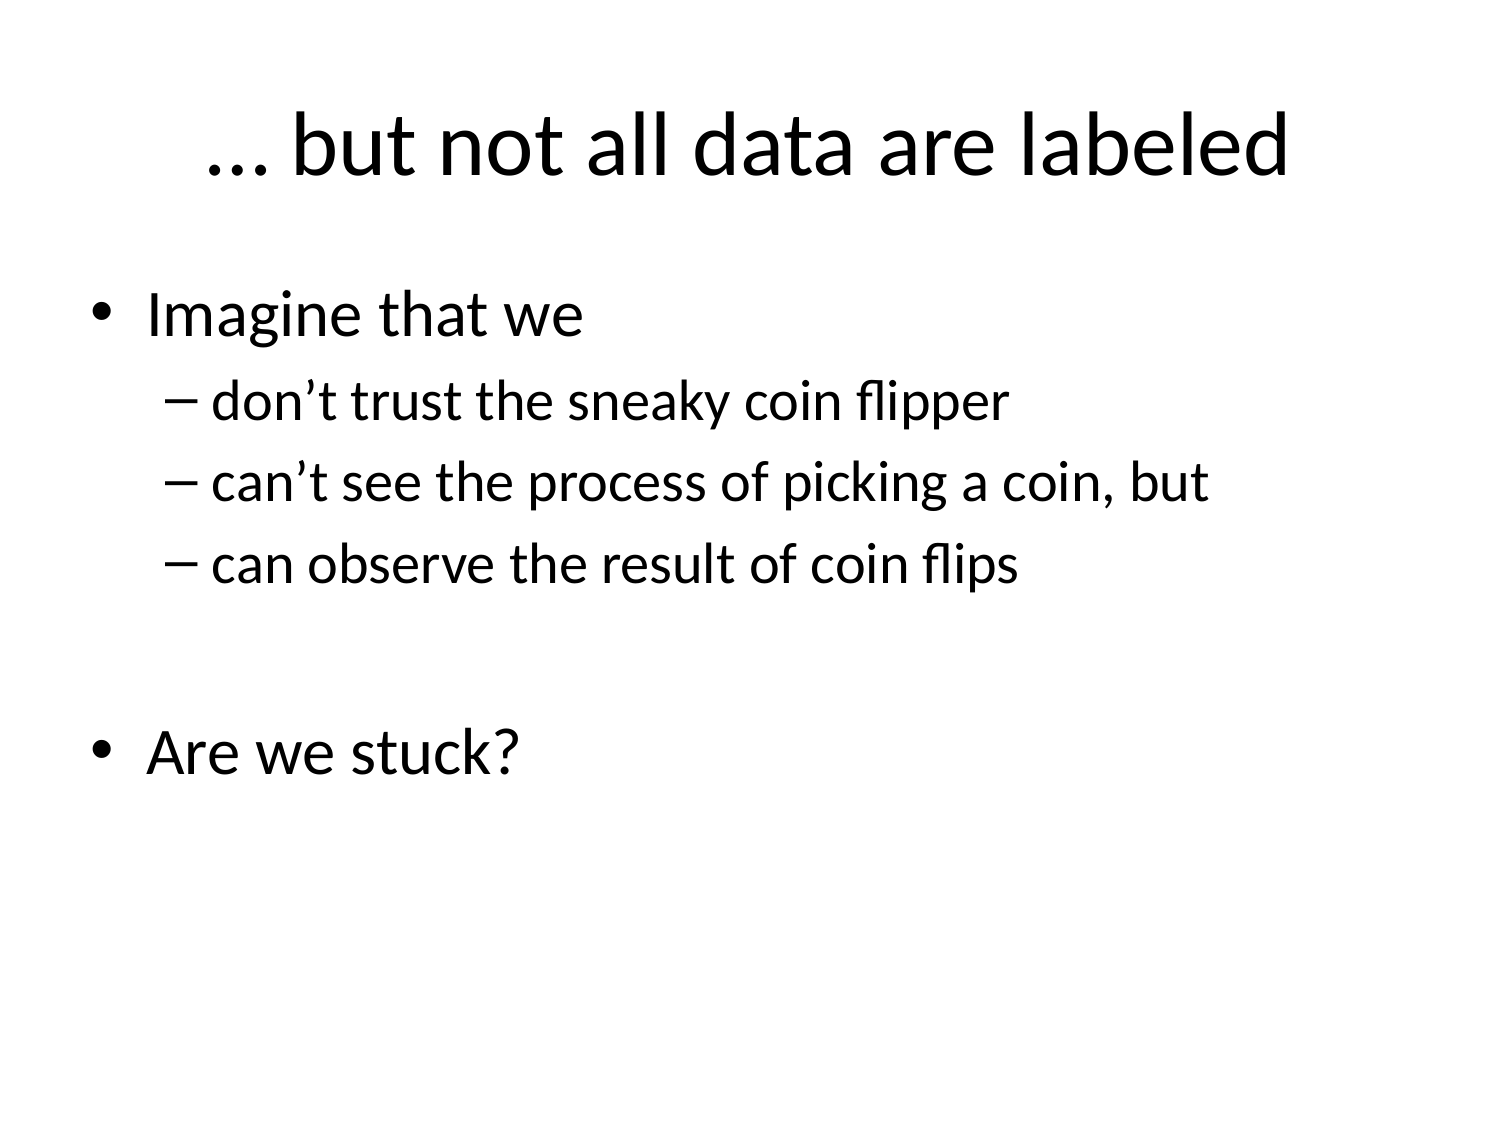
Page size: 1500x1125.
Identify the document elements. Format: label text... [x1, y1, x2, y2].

list Imagine that we don’t trust the sneaky coin flipper can’t see the process of picking a coin, but can observe the result of coin flips Are we stuck? [75, 262, 1425, 1005]
title … but not all data are labeled [75, 45, 1425, 233]
